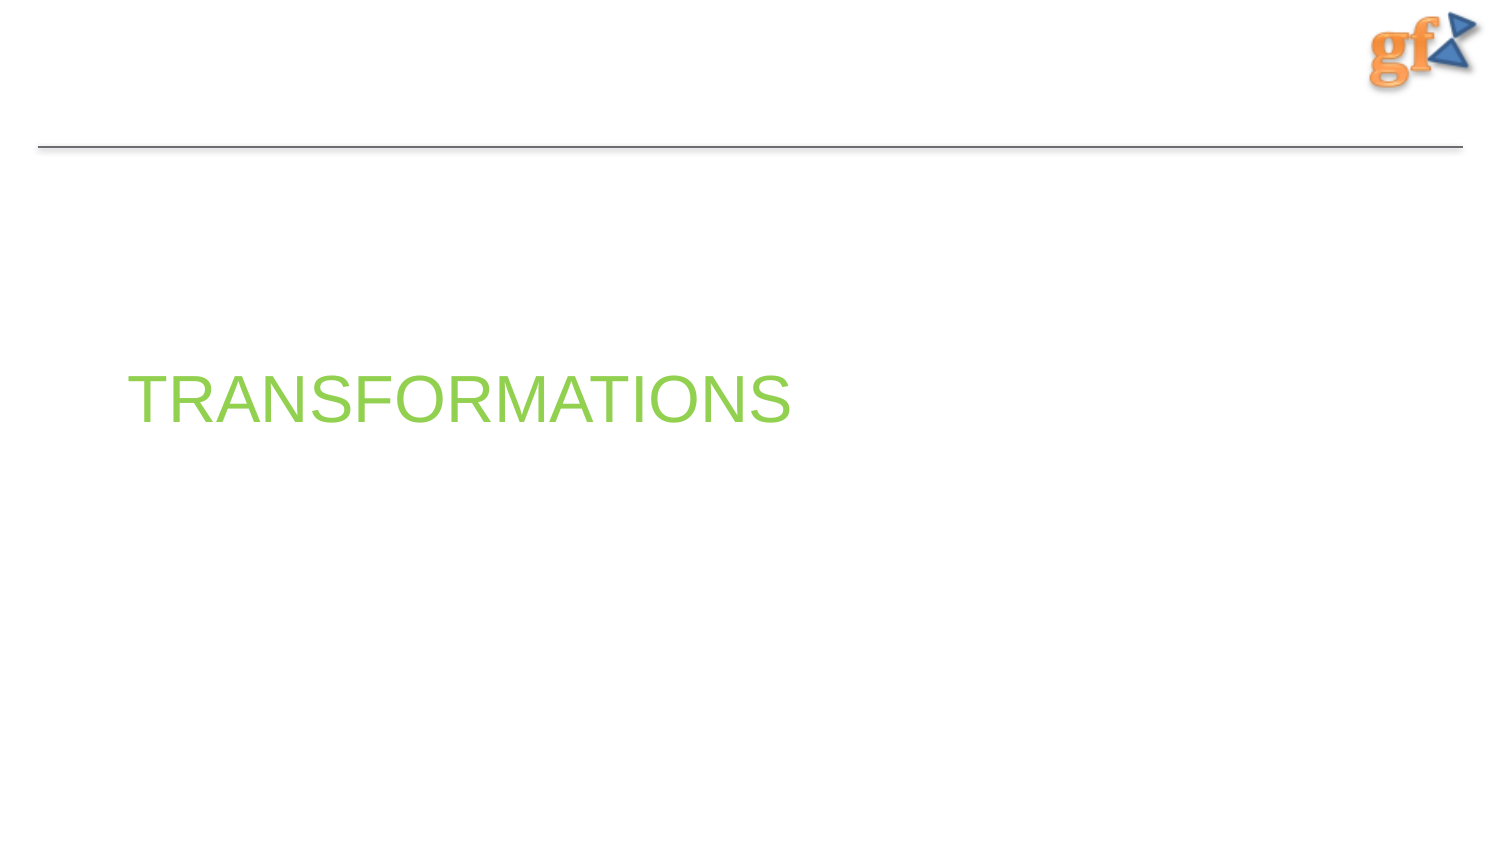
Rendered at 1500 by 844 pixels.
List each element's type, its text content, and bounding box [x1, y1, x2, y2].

picture [1362, 9, 1488, 99]
title Transformations [112, 262, 1388, 443]
